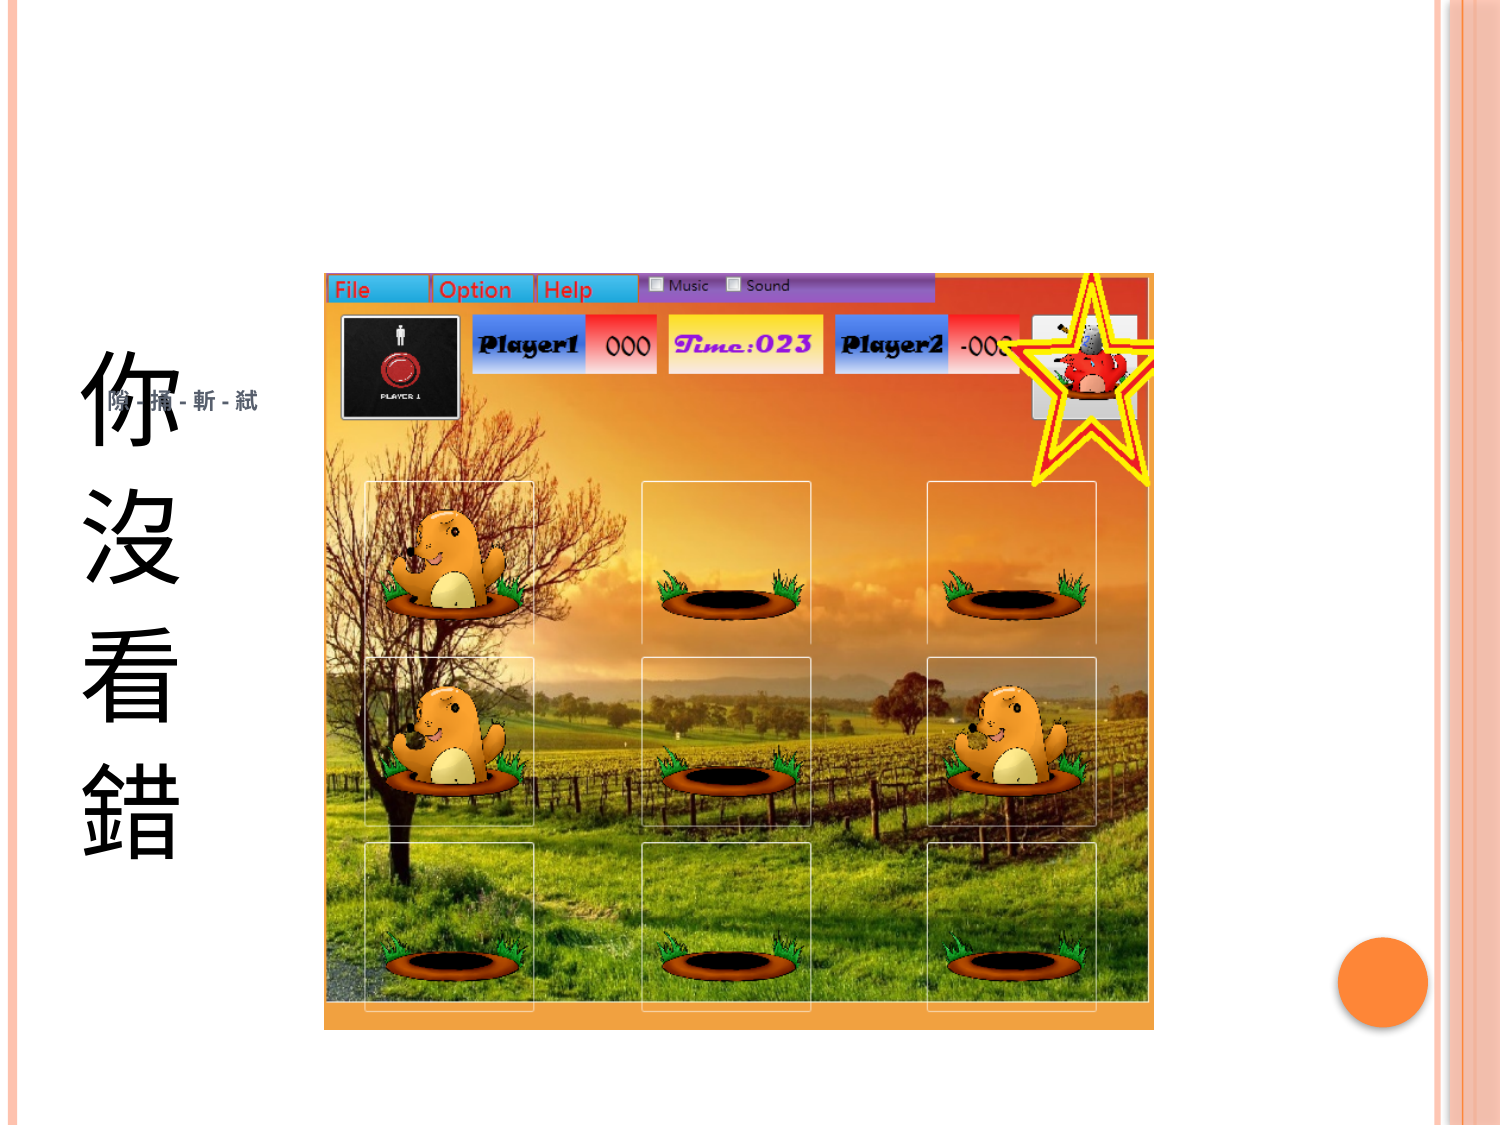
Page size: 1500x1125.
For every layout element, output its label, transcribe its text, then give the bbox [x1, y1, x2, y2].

title 隙 - 捅 - 斬 - 弒 [76, 262, 1302, 451]
list 你 沒 看 錯 [64, 327, 1290, 1125]
picture [324, 272, 1154, 1030]
